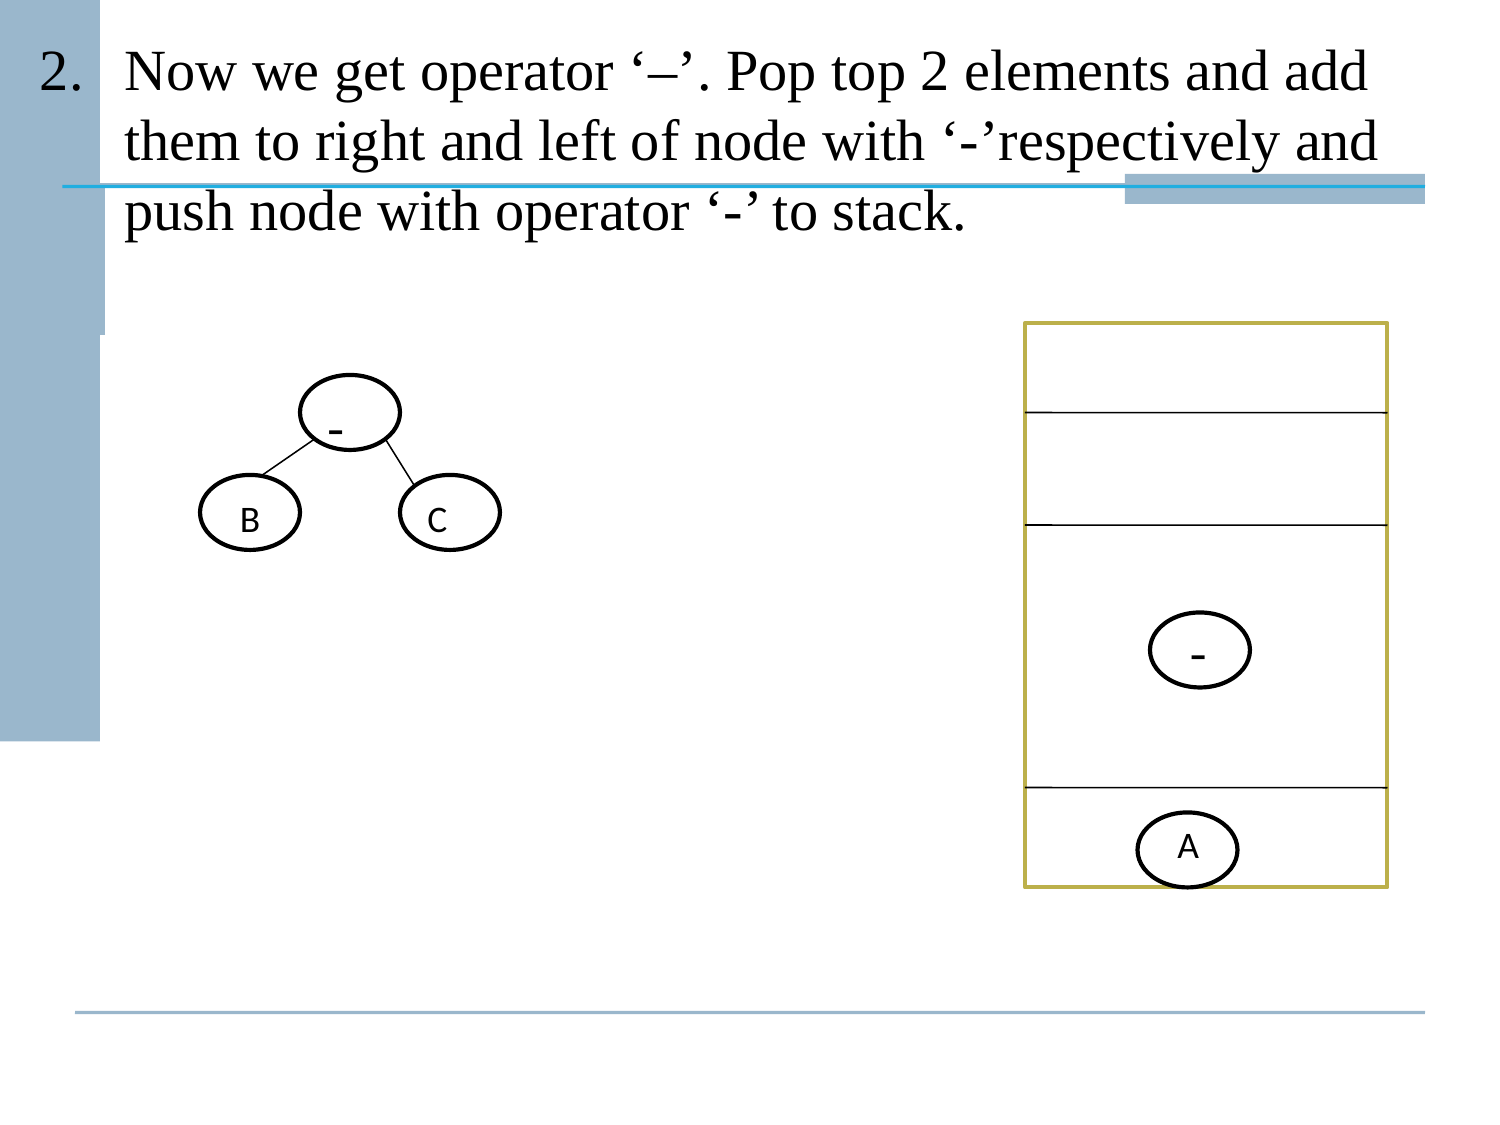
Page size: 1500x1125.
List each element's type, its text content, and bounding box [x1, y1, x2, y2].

list 2. Now we get operator ‘–’. Pop top 2 elements and add them to right and left of node with ‘-’respectively and push node with operator ‘-’ to stack. [24, 24, 1475, 1100]
text_box - [312, 387, 388, 463]
text_box B [224, 487, 300, 548]
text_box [376, 447, 424, 478]
text_box [197, 472, 265, 547]
text_box [1135, 815, 1230, 890]
text_box [1023, 321, 1389, 889]
text_box C [412, 487, 488, 548]
text_box [427, 548, 473, 553]
text_box [397, 486, 413, 540]
text_box A [1162, 813, 1238, 873]
text_box [415, 472, 503, 540]
text_box [1147, 615, 1174, 685]
text_box [297, 372, 403, 440]
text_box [270, 430, 307, 484]
text_box - [1174, 612, 1250, 688]
text_box [227, 548, 273, 553]
